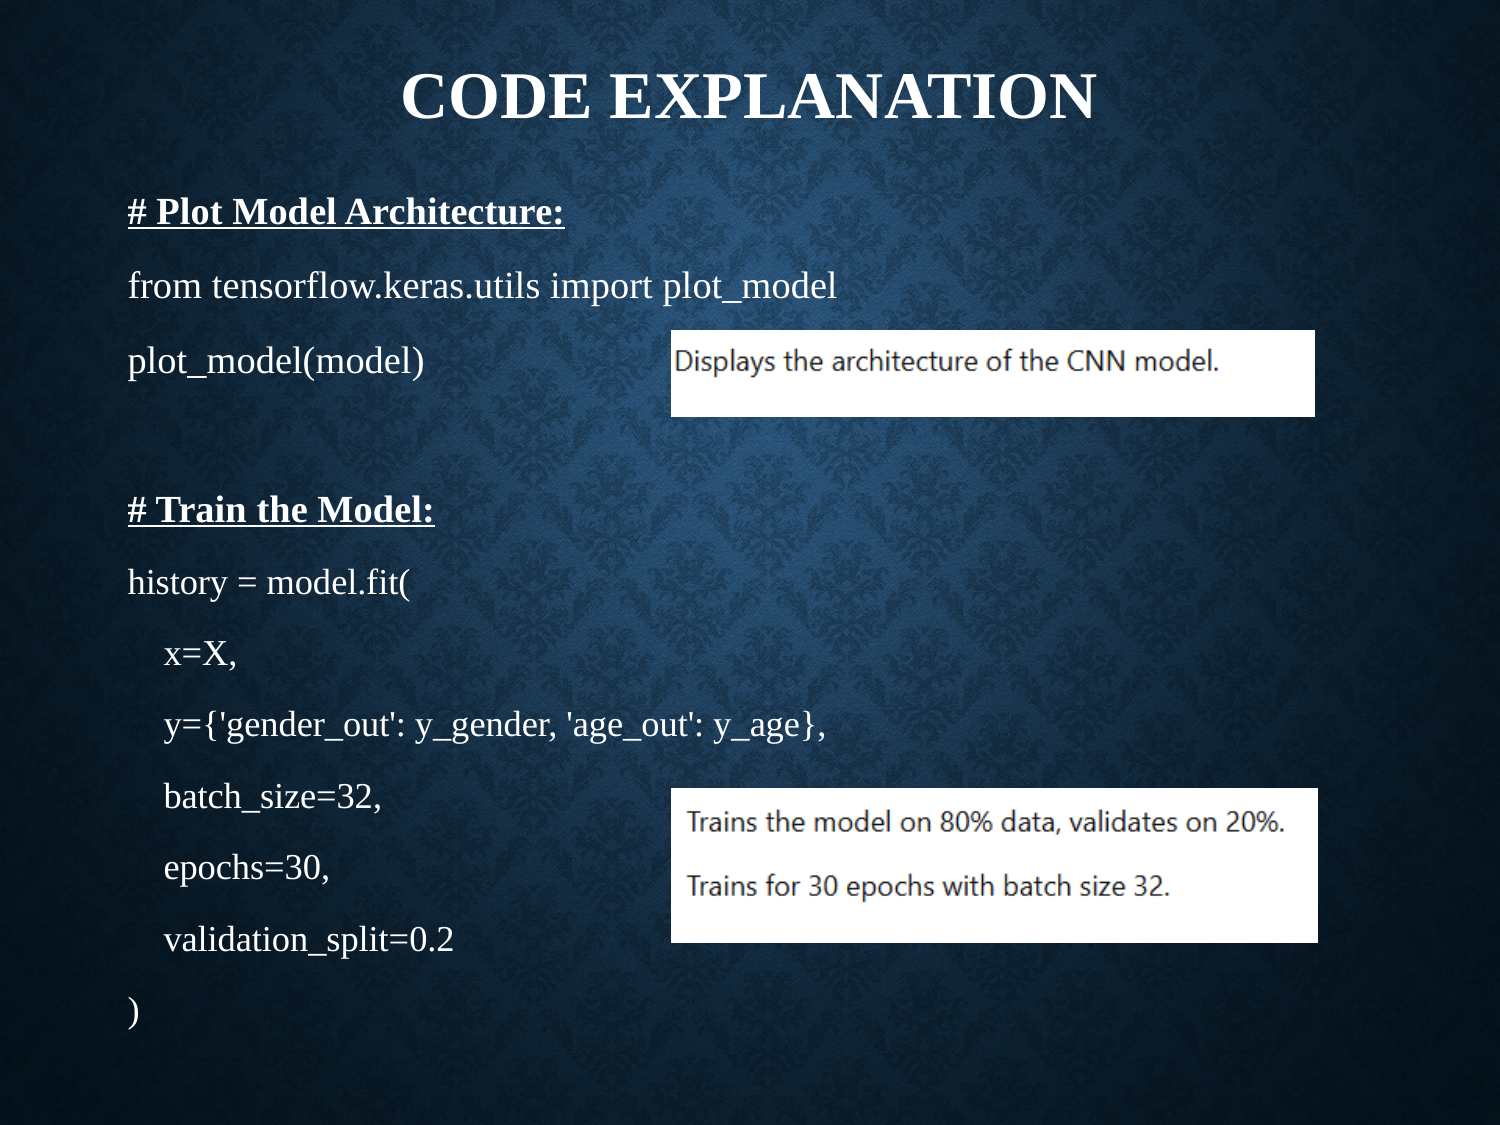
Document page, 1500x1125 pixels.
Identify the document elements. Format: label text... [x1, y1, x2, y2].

picture [670, 787, 1319, 944]
list # Plot Model Architecture: from tensorflow.keras.utils import plot_model plot_model(model) # Train the Model: history = model.fit( x=X, y={'gender_out': y_gender, 'age_out': y_age}, batch_size=32, epochs=30, validation_split=0.2 ) [112, 169, 1387, 1041]
title Code Explanation [112, 24, 1387, 169]
picture [670, 329, 1316, 417]
